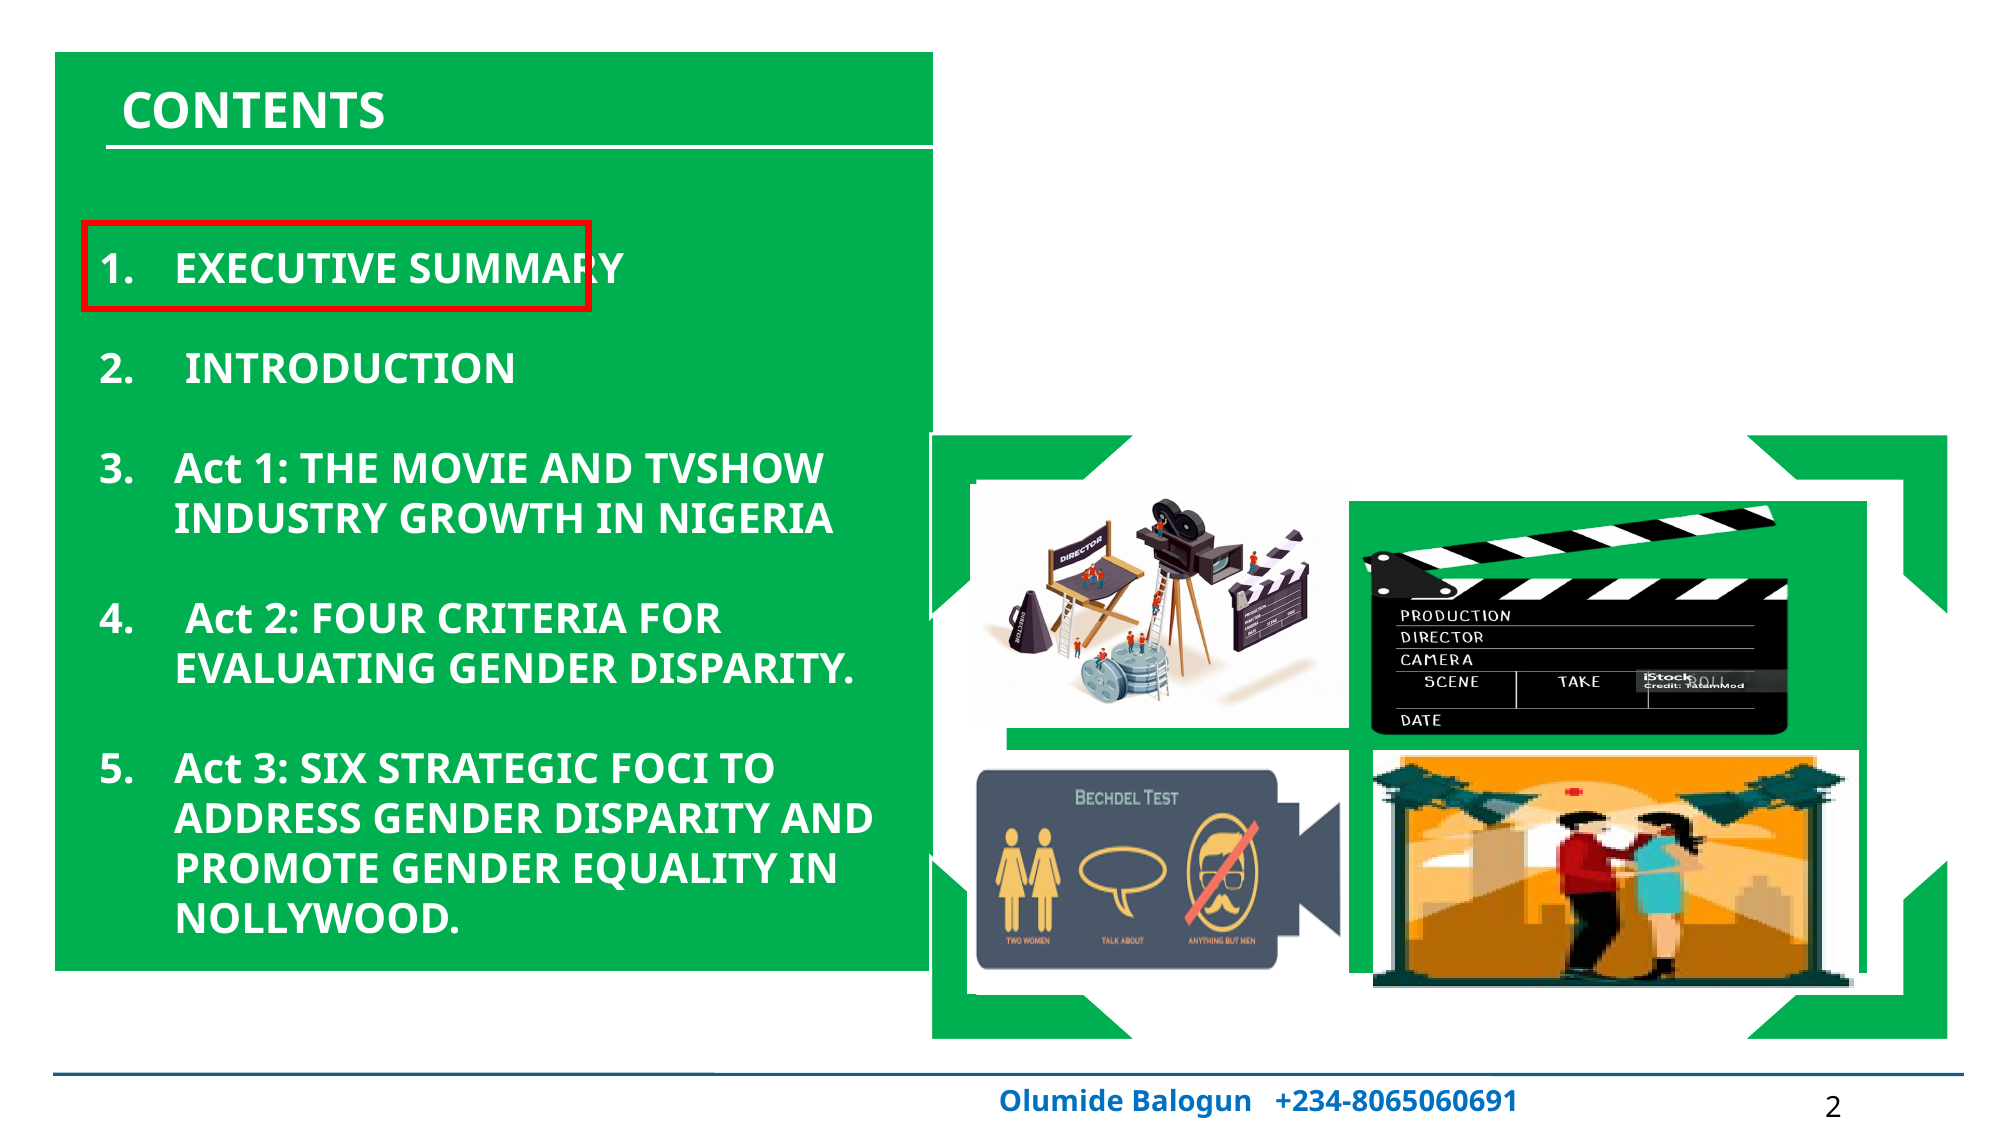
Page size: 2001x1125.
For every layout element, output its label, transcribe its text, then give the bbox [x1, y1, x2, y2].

text_box Olumide Balogun +234-8065060691 [984, 1075, 1597, 1125]
picture [966, 480, 1860, 995]
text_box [52, 49, 1950, 1041]
text_box 2 [1810, 1081, 1881, 1125]
